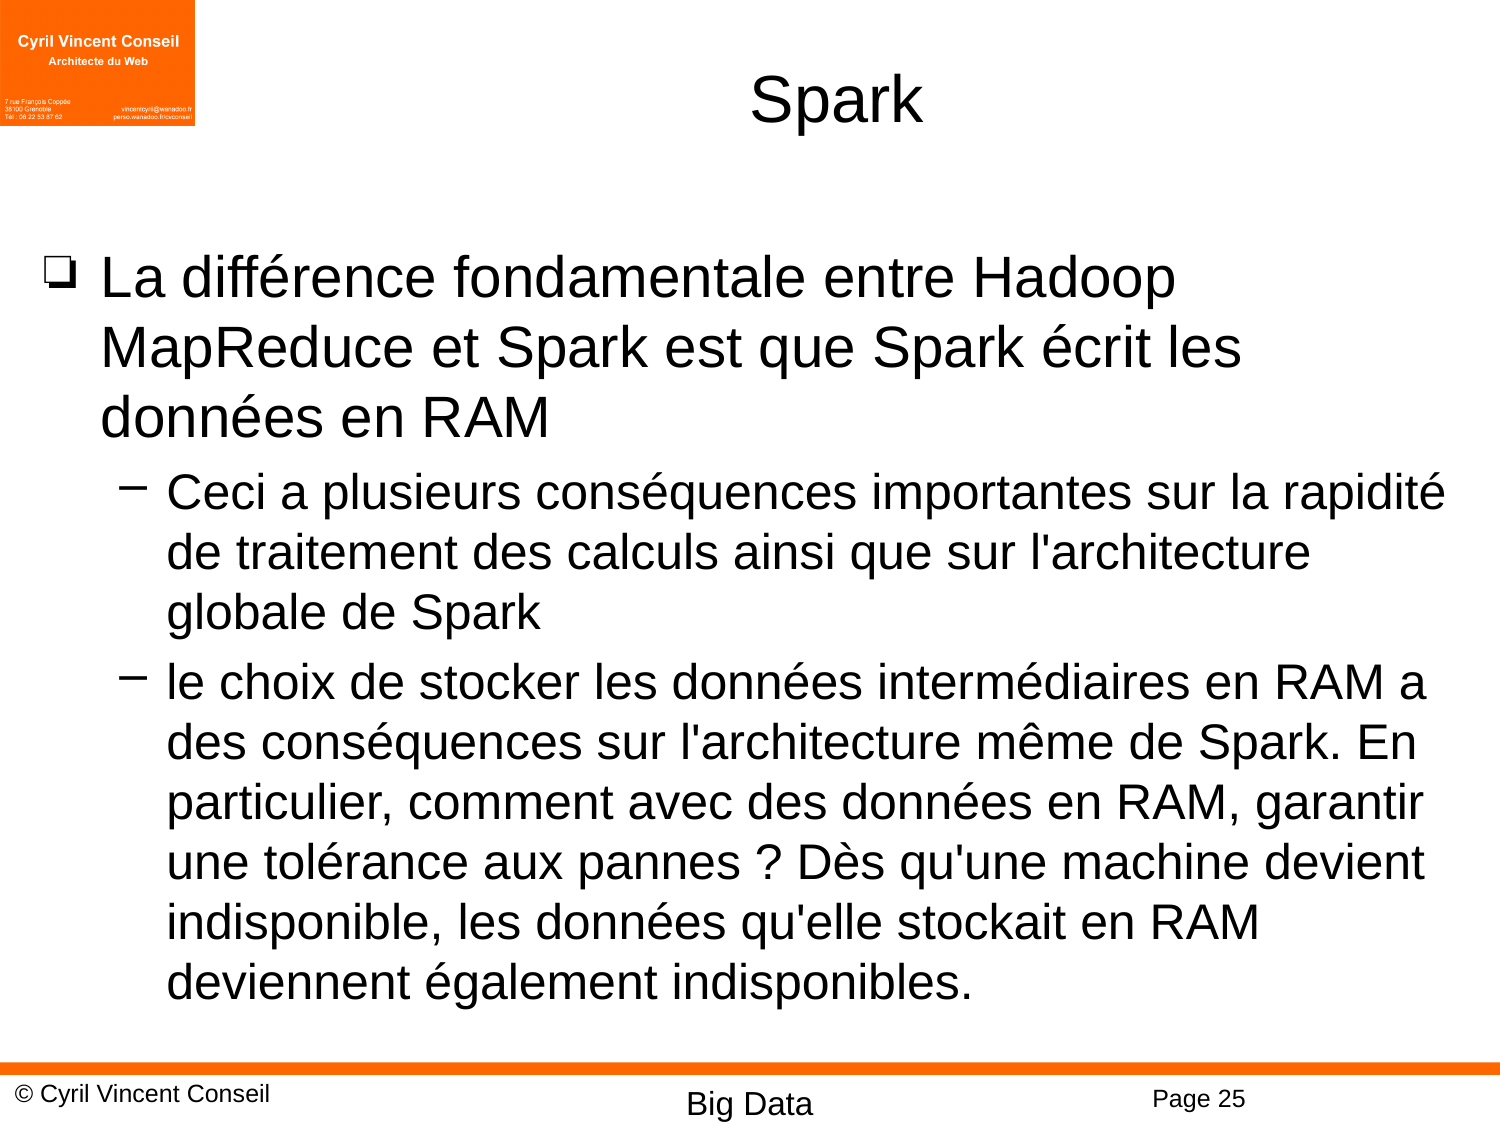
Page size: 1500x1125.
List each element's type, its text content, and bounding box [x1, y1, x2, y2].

picture [0, 0, 195, 126]
list La différence fondamentale entre Hadoop MapReduce et Spark est que Spark écrit les données en RAM Ceci a plusieurs conséquences importantes sur la rapidité de traitement des calculs ainsi que sur l'architecture globale de Spark le choix de stocker les données intermédiaires en RAM a des conséquences sur l'architecture même de Spark. En particulier, comment avec des données en RAM, garantir une tolérance aux pannes ? Dès qu'une machine devient indisponible, les données qu'elle stockait en RAM deviennent également indisponibles. [29, 231, 1468, 1059]
title Spark [194, 2, 1480, 190]
